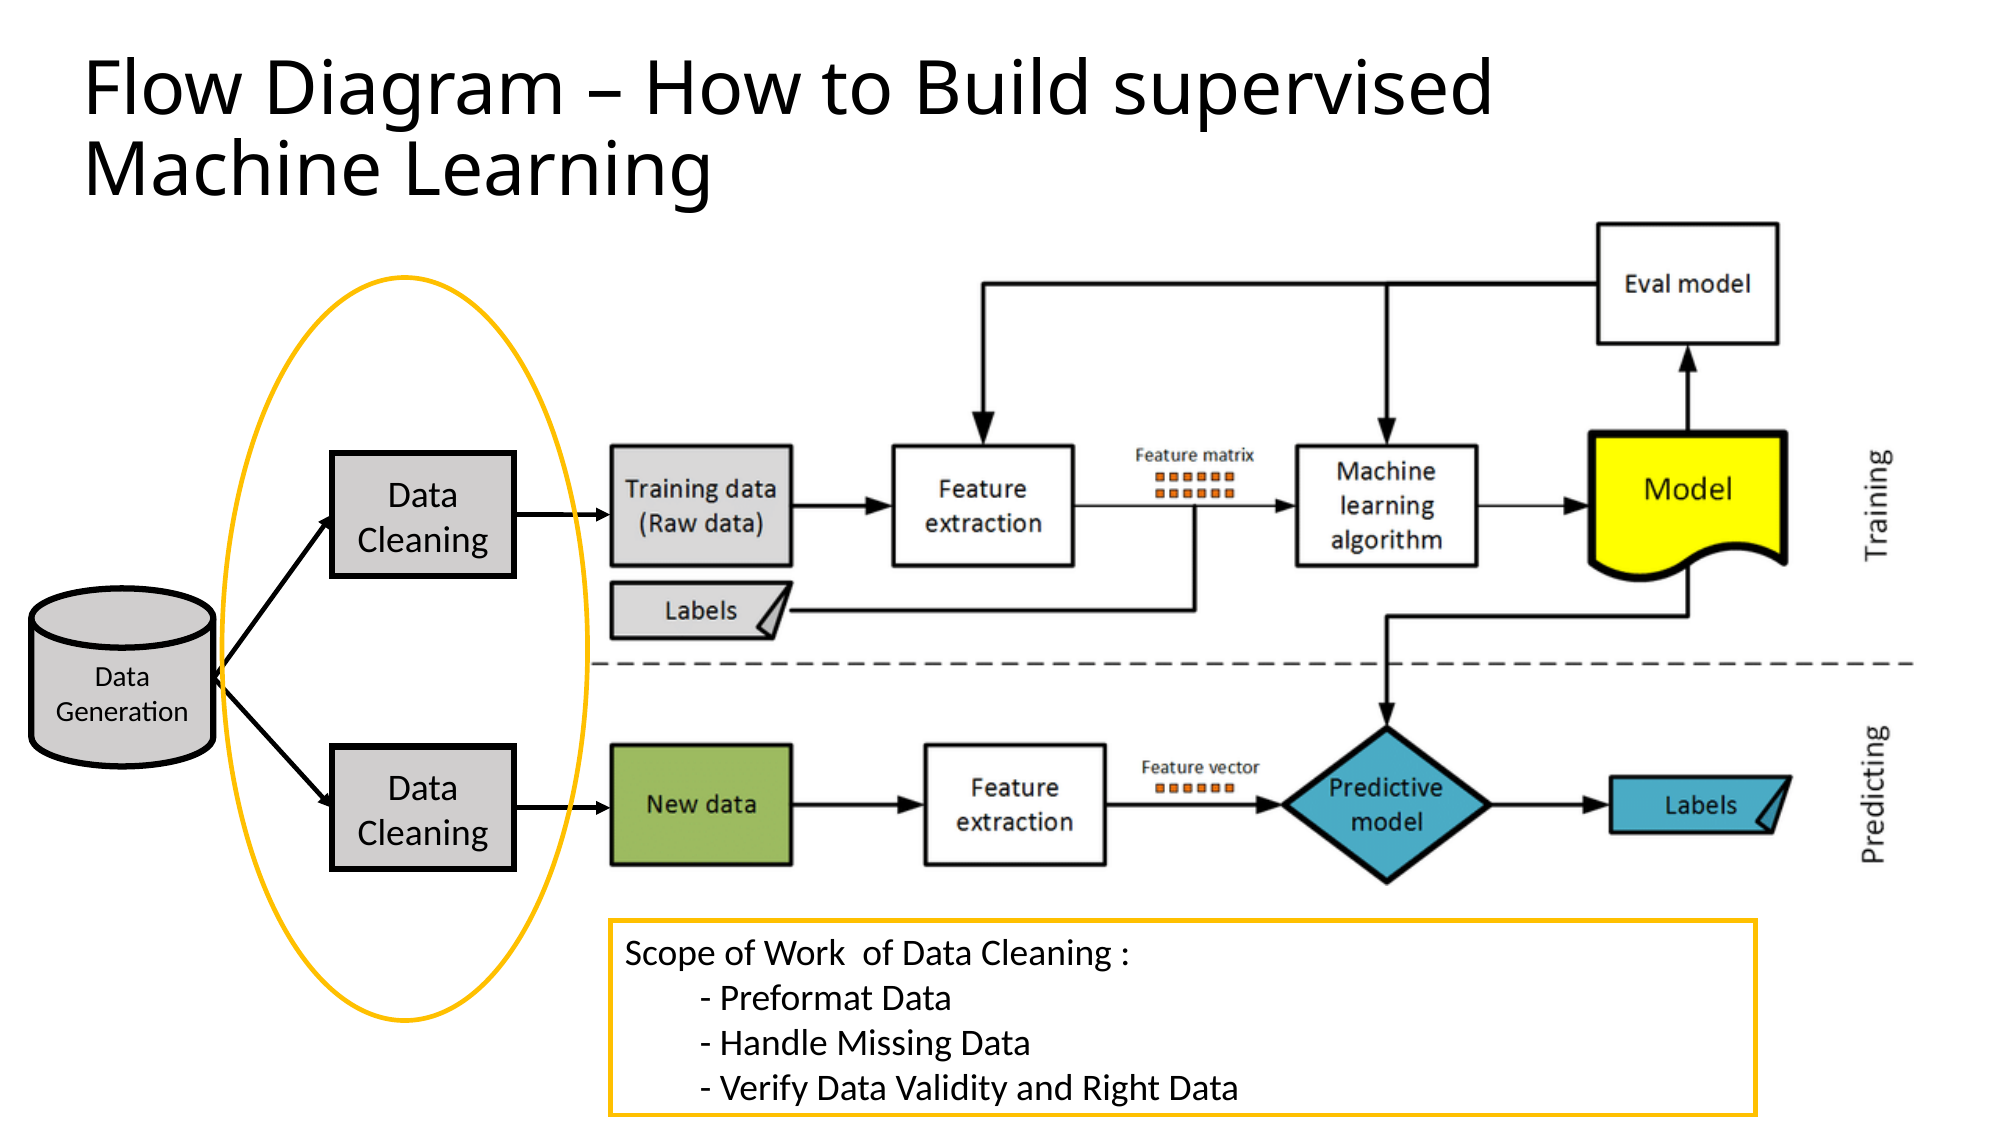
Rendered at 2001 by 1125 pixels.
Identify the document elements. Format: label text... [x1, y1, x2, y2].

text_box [214, 514, 332, 677]
text_box Scope of Work of Data Cleaning : - Preformat Data - Handle Missing Data - Verify Data Validity and Right Data [609, 919, 1756, 1116]
text_box Data Generation [30, 587, 214, 768]
title Flow Diagram – How to Build supervised Machine Learning [67, 22, 1793, 240]
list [588, 221, 1917, 886]
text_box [213, 677, 332, 808]
text_box [233, 276, 588, 1022]
